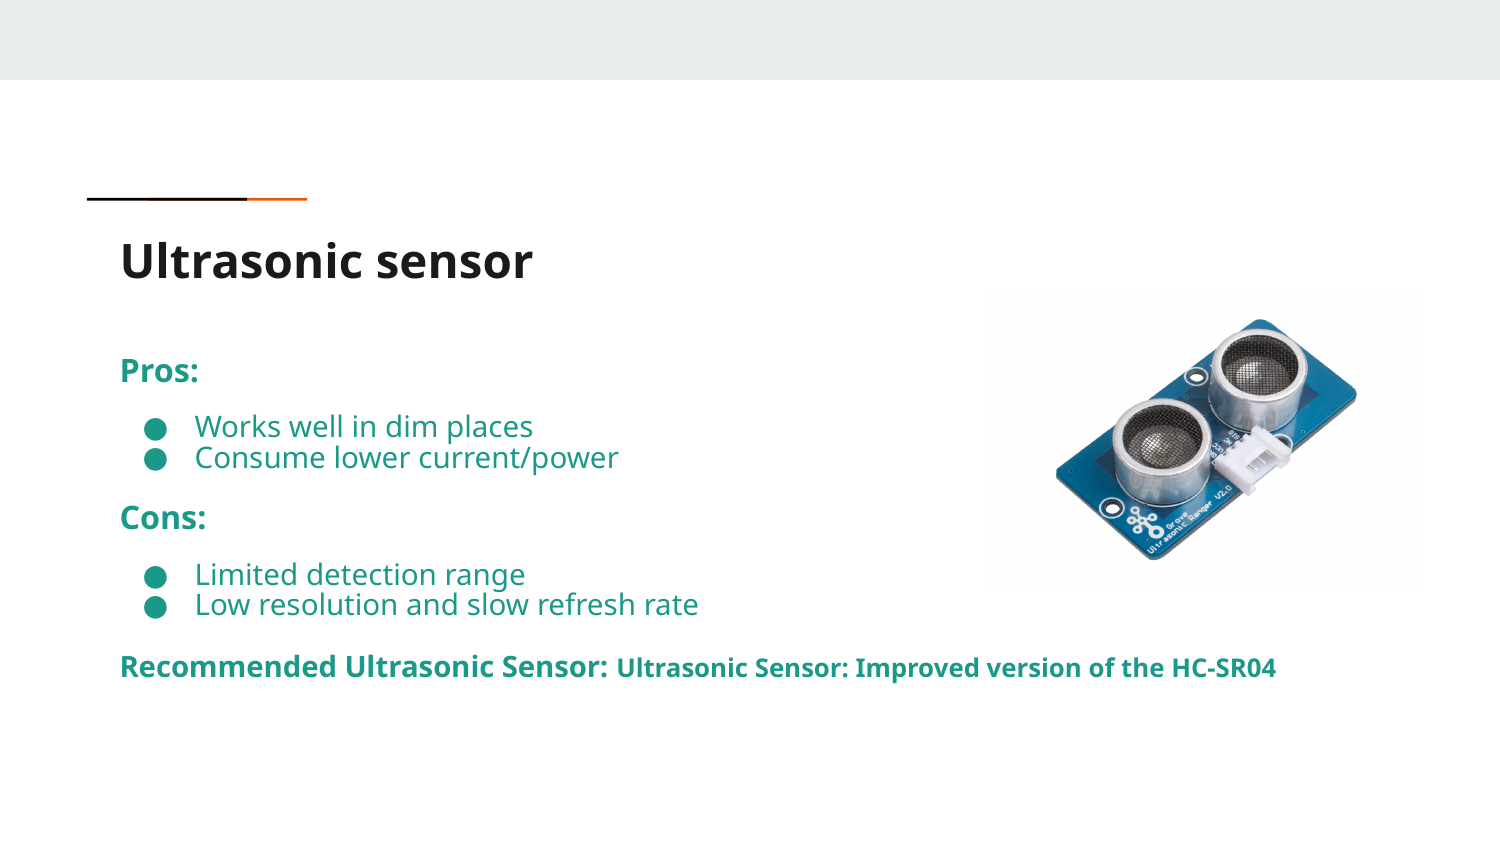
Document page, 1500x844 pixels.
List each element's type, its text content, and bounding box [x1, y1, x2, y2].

list Pros: Works well in dim places Consume lower current/power Cons: Limited detection range Low resolution and slow refresh rate Recommended Ultrasonic Sensor: Ultrasonic Sensor: Improved version of the HC-SR04 [119, 341, 1381, 813]
title Ultrasonic sensor [119, 216, 1381, 305]
picture [988, 291, 1425, 587]
